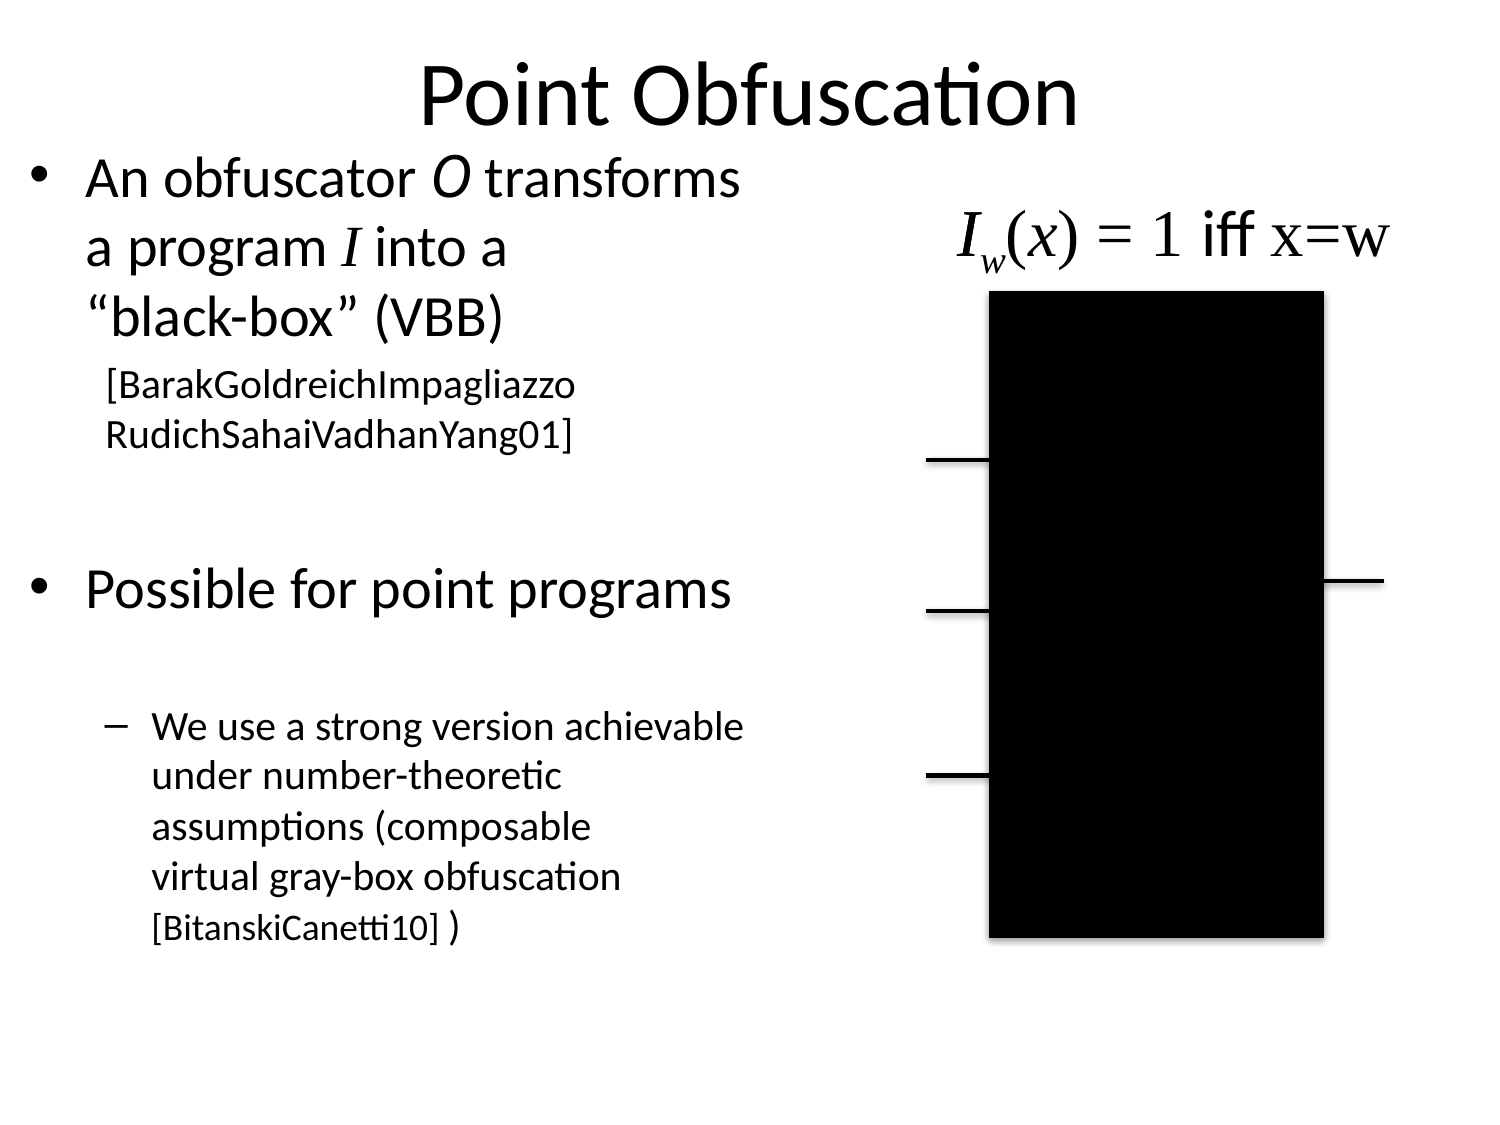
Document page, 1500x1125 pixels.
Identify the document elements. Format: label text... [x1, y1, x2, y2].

picture [859, 463, 1426, 765]
title Point Obfuscation [75, 0, 1425, 183]
text_box [989, 291, 1324, 462]
text_box I [943, 182, 1037, 278]
text_box An obfuscator O transforms a program I into a “black-box” (VBB) [BarakGoldreichImpagliazzo RudichSahaiVadhanYang01] Possible for point programs We use a strong version achievable under number-theoretic assumptions (composable virtual gray-box obfuscation [BitanskiCanetti10] ) [14, 131, 765, 1103]
text_box Iw(x) = 1 iff x=w [942, 182, 1445, 289]
text_box [989, 774, 1324, 938]
